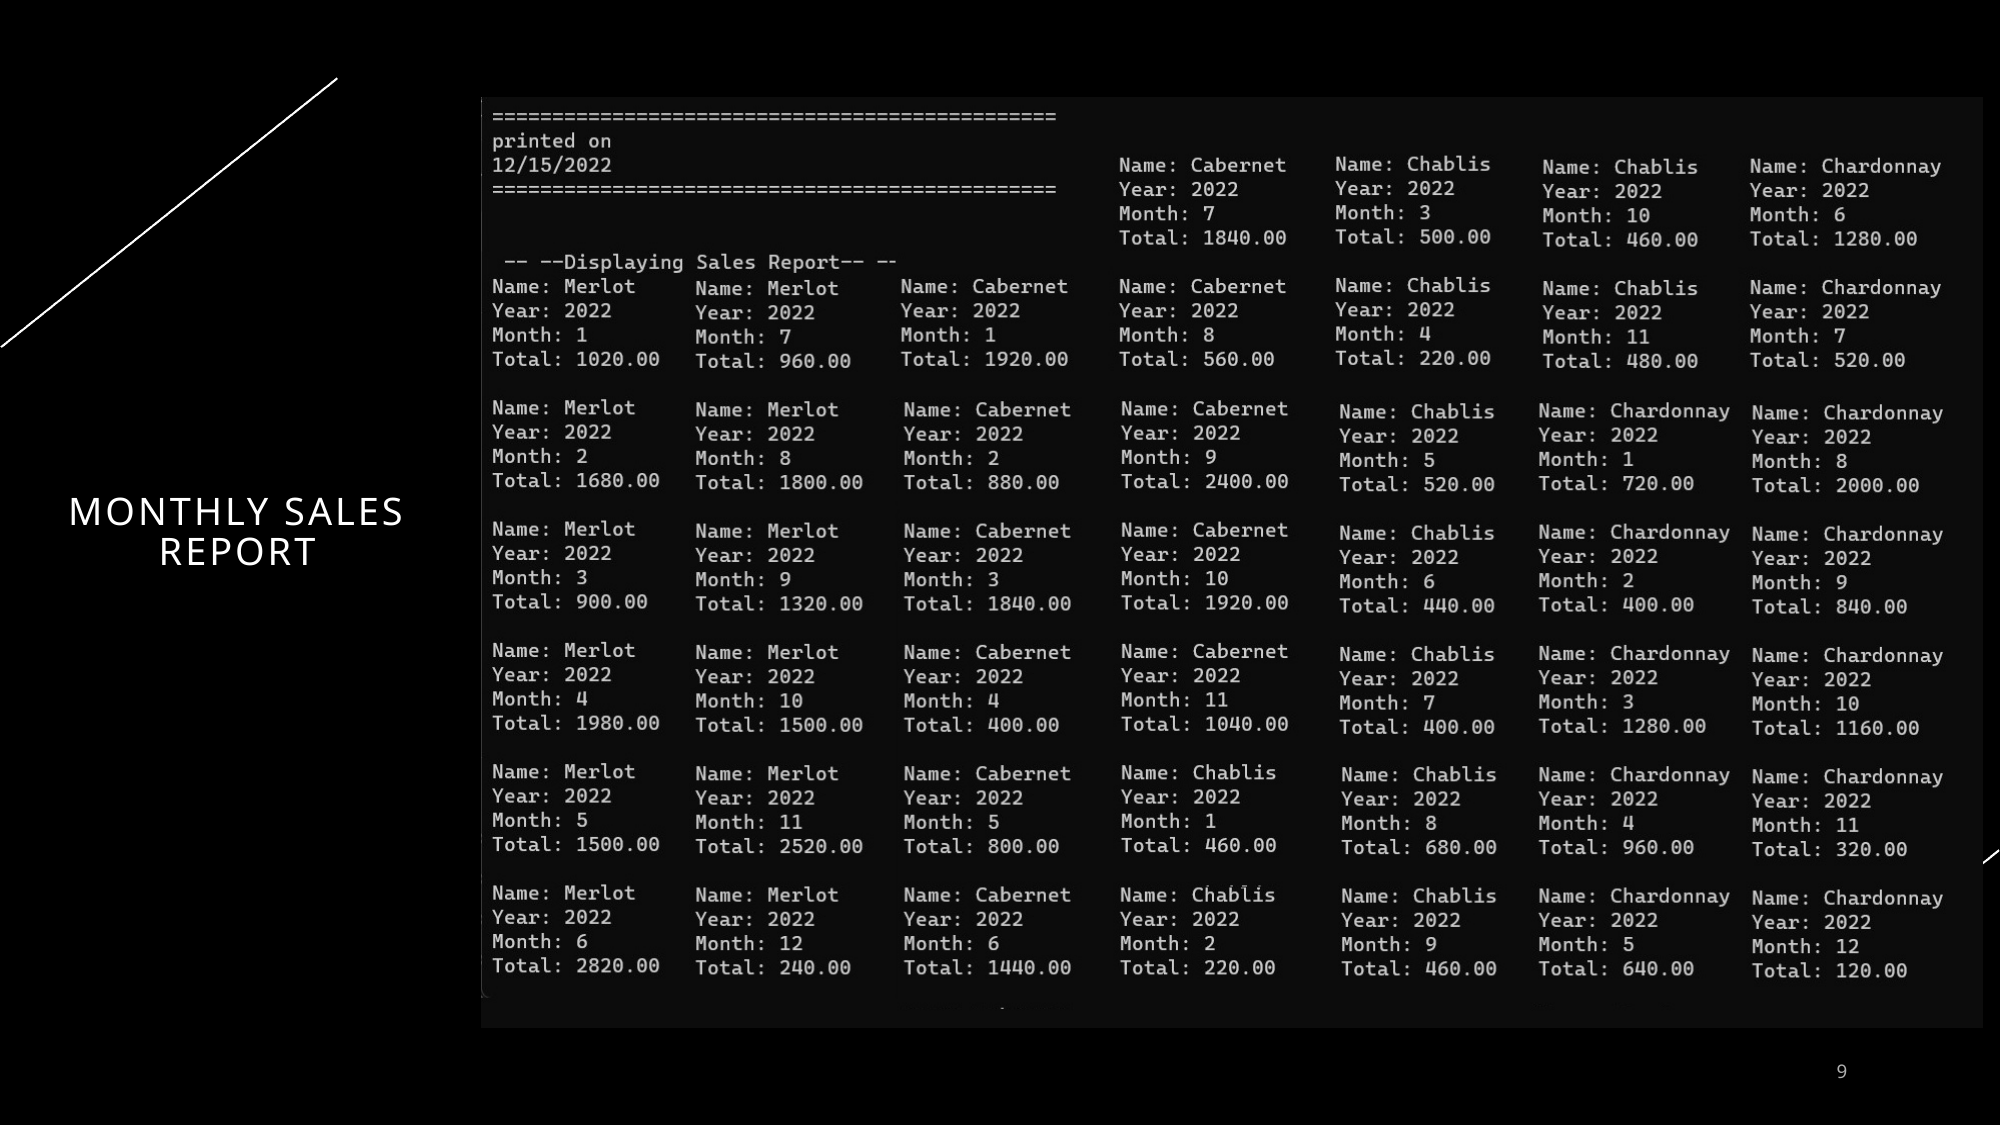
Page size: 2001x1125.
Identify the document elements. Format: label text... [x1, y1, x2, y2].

picture [481, 97, 2000, 1028]
picture [0, 77, 338, 348]
slide_number 9 [1412, 1042, 1863, 1103]
title Monthly Sales Report [0, 484, 481, 582]
